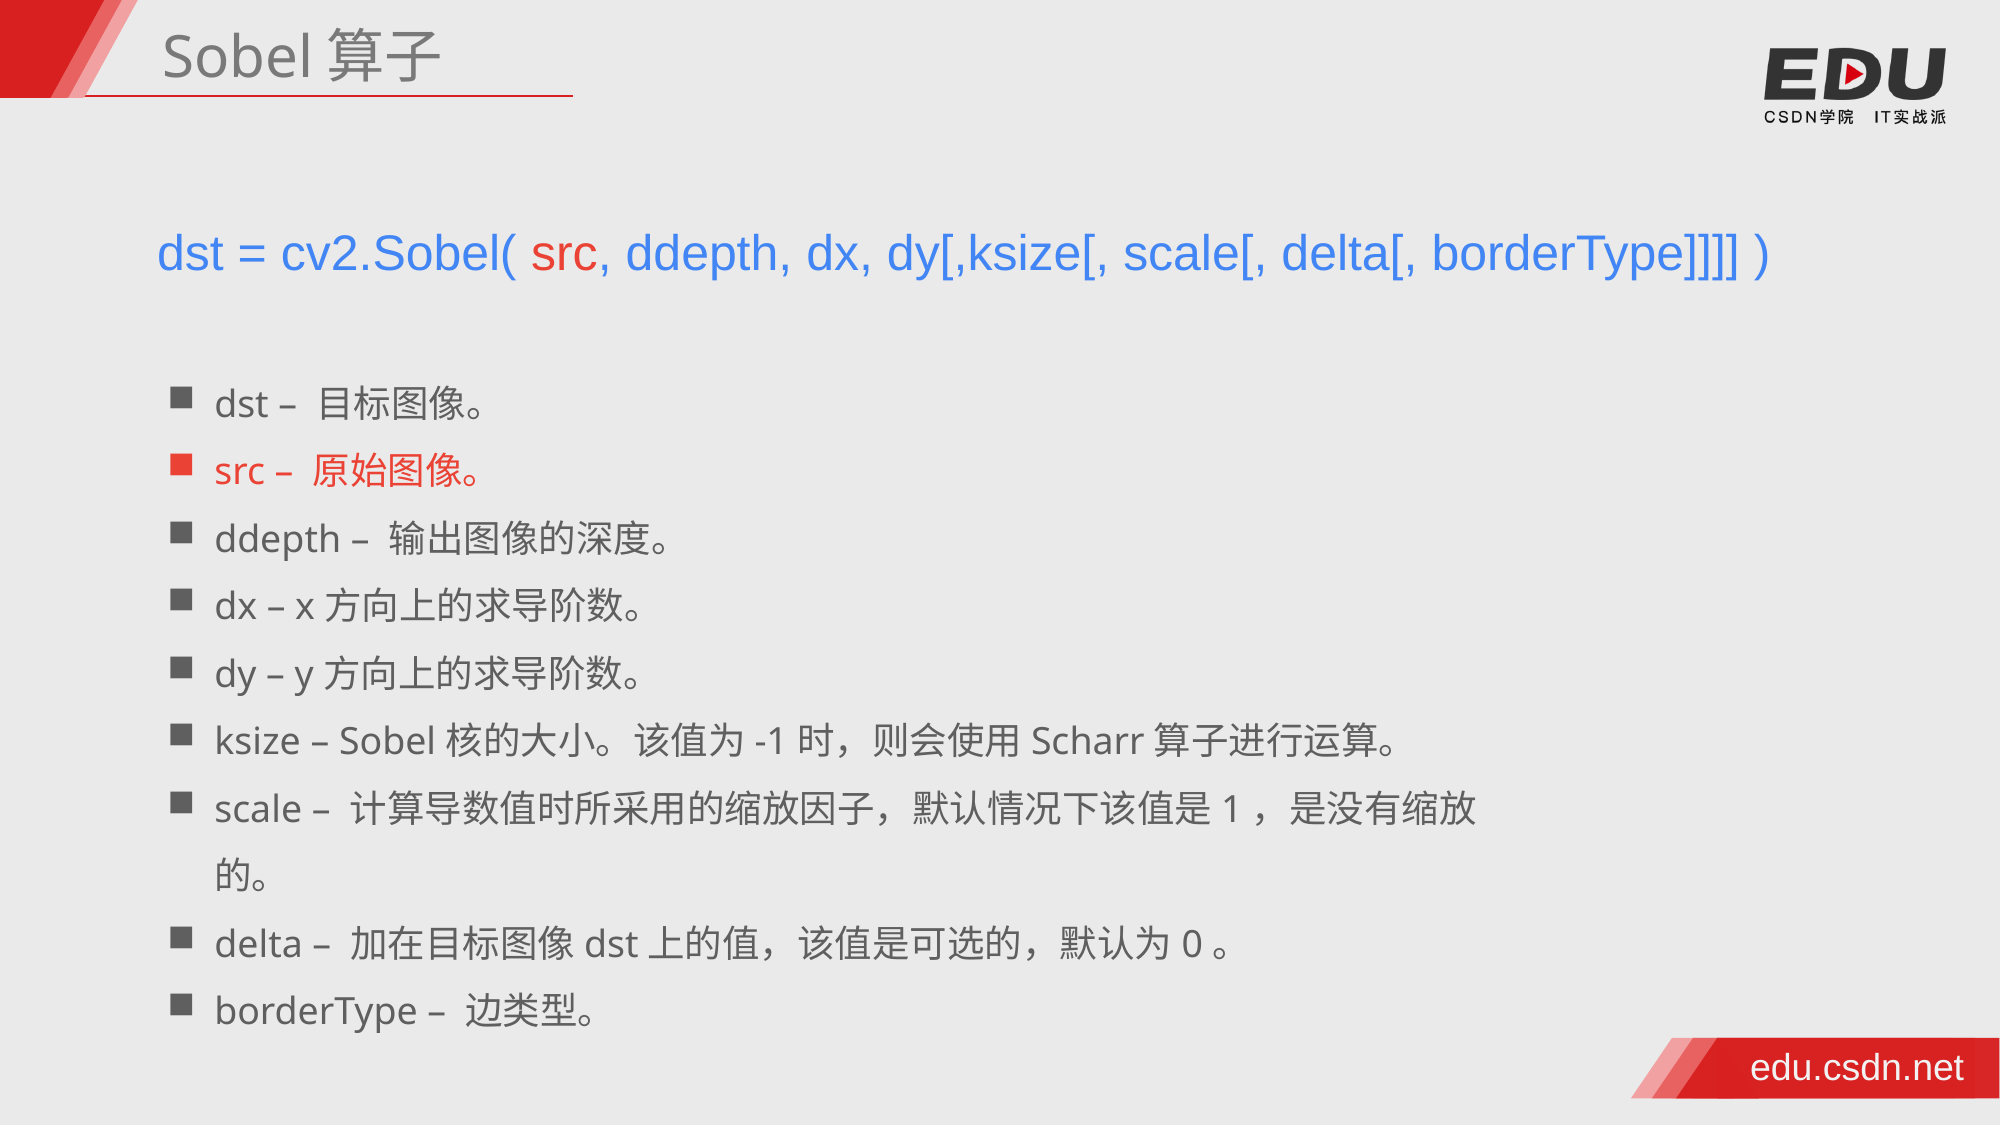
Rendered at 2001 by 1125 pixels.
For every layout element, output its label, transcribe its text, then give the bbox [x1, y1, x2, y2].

text_box Sobel算子 [154, 19, 618, 118]
text_box dst – 目标图像。 src – 原始图像。 ddepth – 输出图像的深度。 dx – x方向上的求导阶数。 dy – y方向上的求导阶数。 ksize – Sobel核的大小。该值为-1时，则会使用Scharr算子进行运算。 scale – 计算导数值时所采用的缩放因子，默认情况下该值是1，是没有缩放的。 delta – 加在目标图像dst上的值，该值是可选的，默认为0。 borderType – 边类型。 [152, 349, 1559, 1040]
picture [1761, 42, 1948, 128]
text_box dst = cv2.Sobel( src, ddepth, dx, dy[,ksize[, scale[, delta[, borderType]]]] ) [78, 213, 1851, 289]
